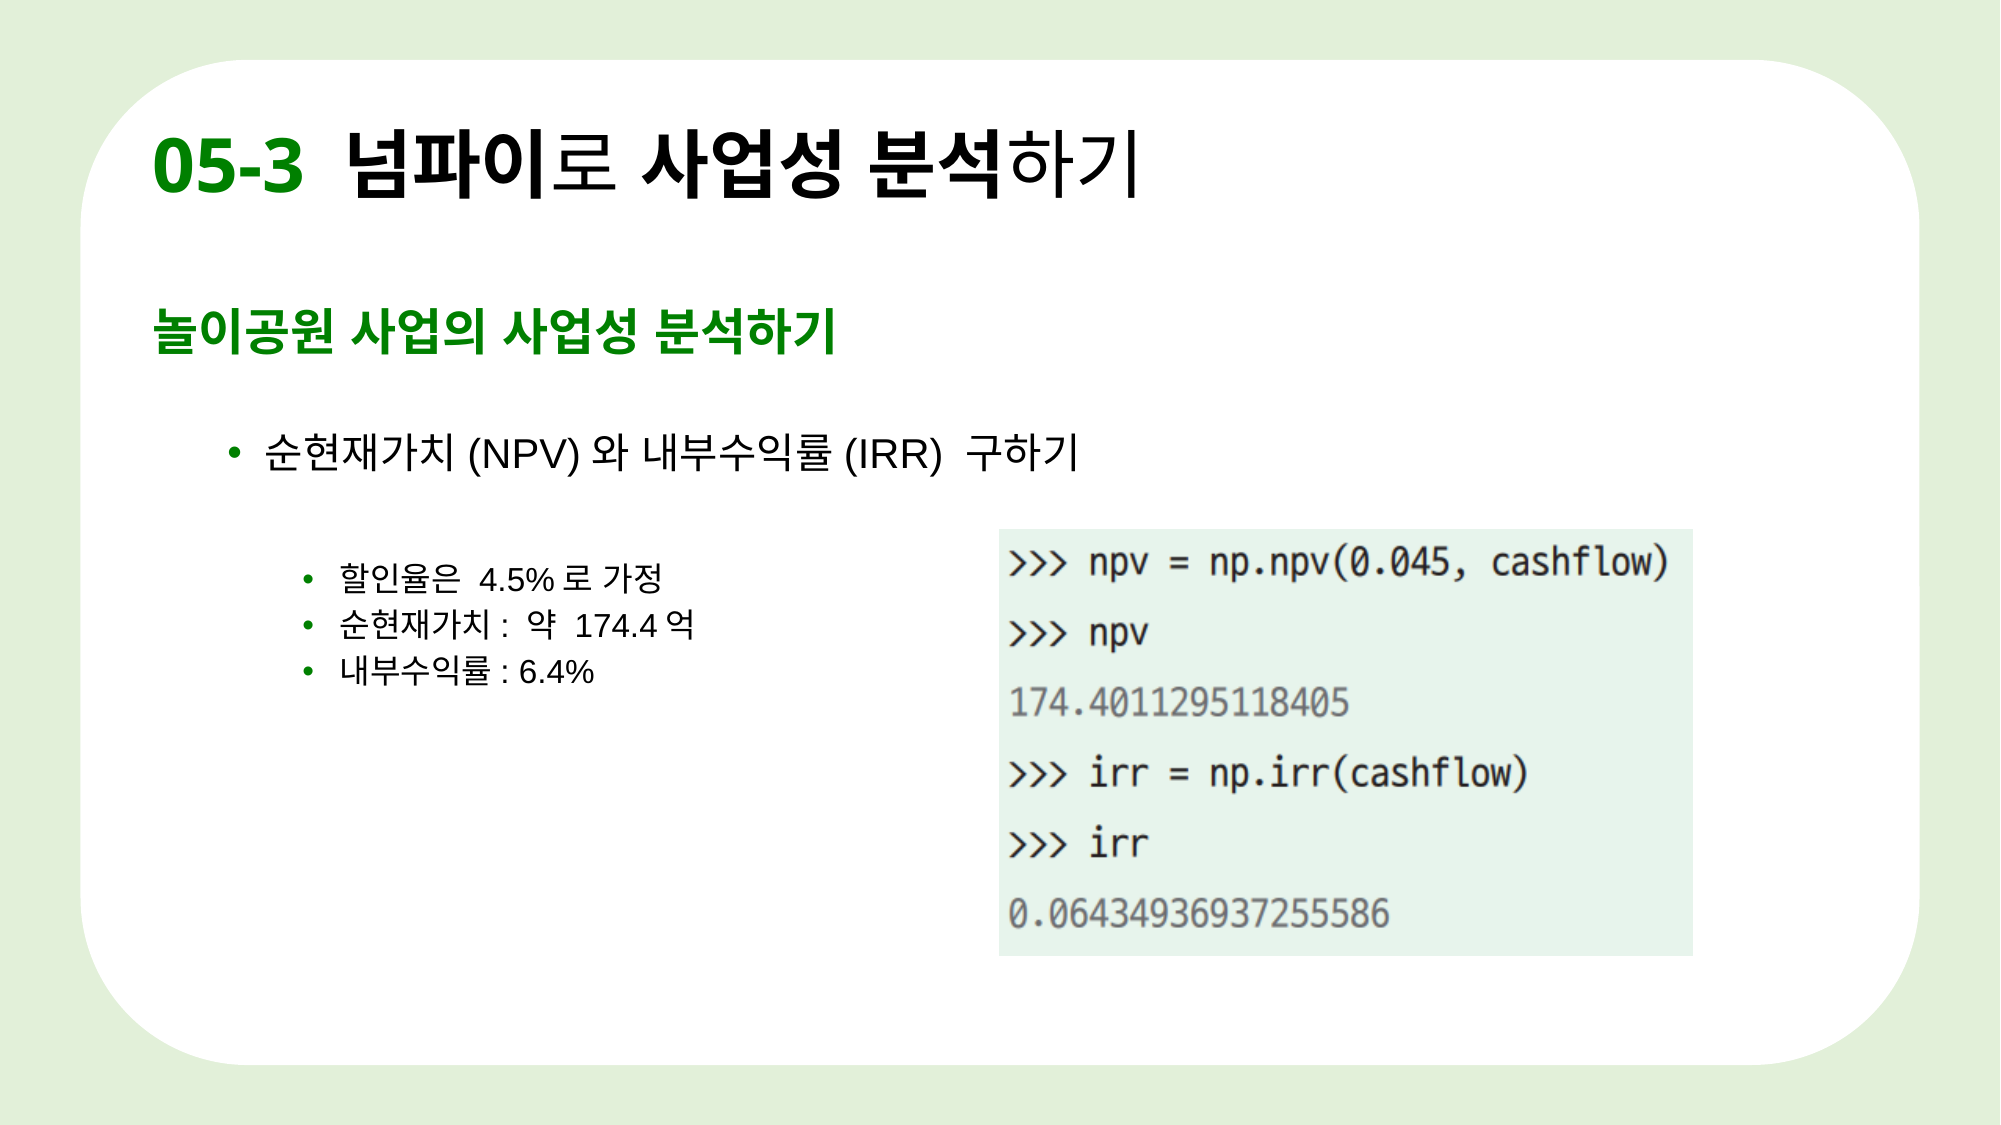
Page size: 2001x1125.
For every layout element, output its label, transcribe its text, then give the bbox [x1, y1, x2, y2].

title 05-3 넘파이로 사업성 분석하기 [137, 59, 1863, 278]
picture [999, 529, 1693, 957]
list 놀이공원 사업의 사업성 분석하기 순현재가치(NPV)와 내부수익률(IRR) 구하기 할인율은 4.5%로 가정 순현재가치: 약 174.4억 내부수익률: 6.4% [137, 299, 1863, 1014]
